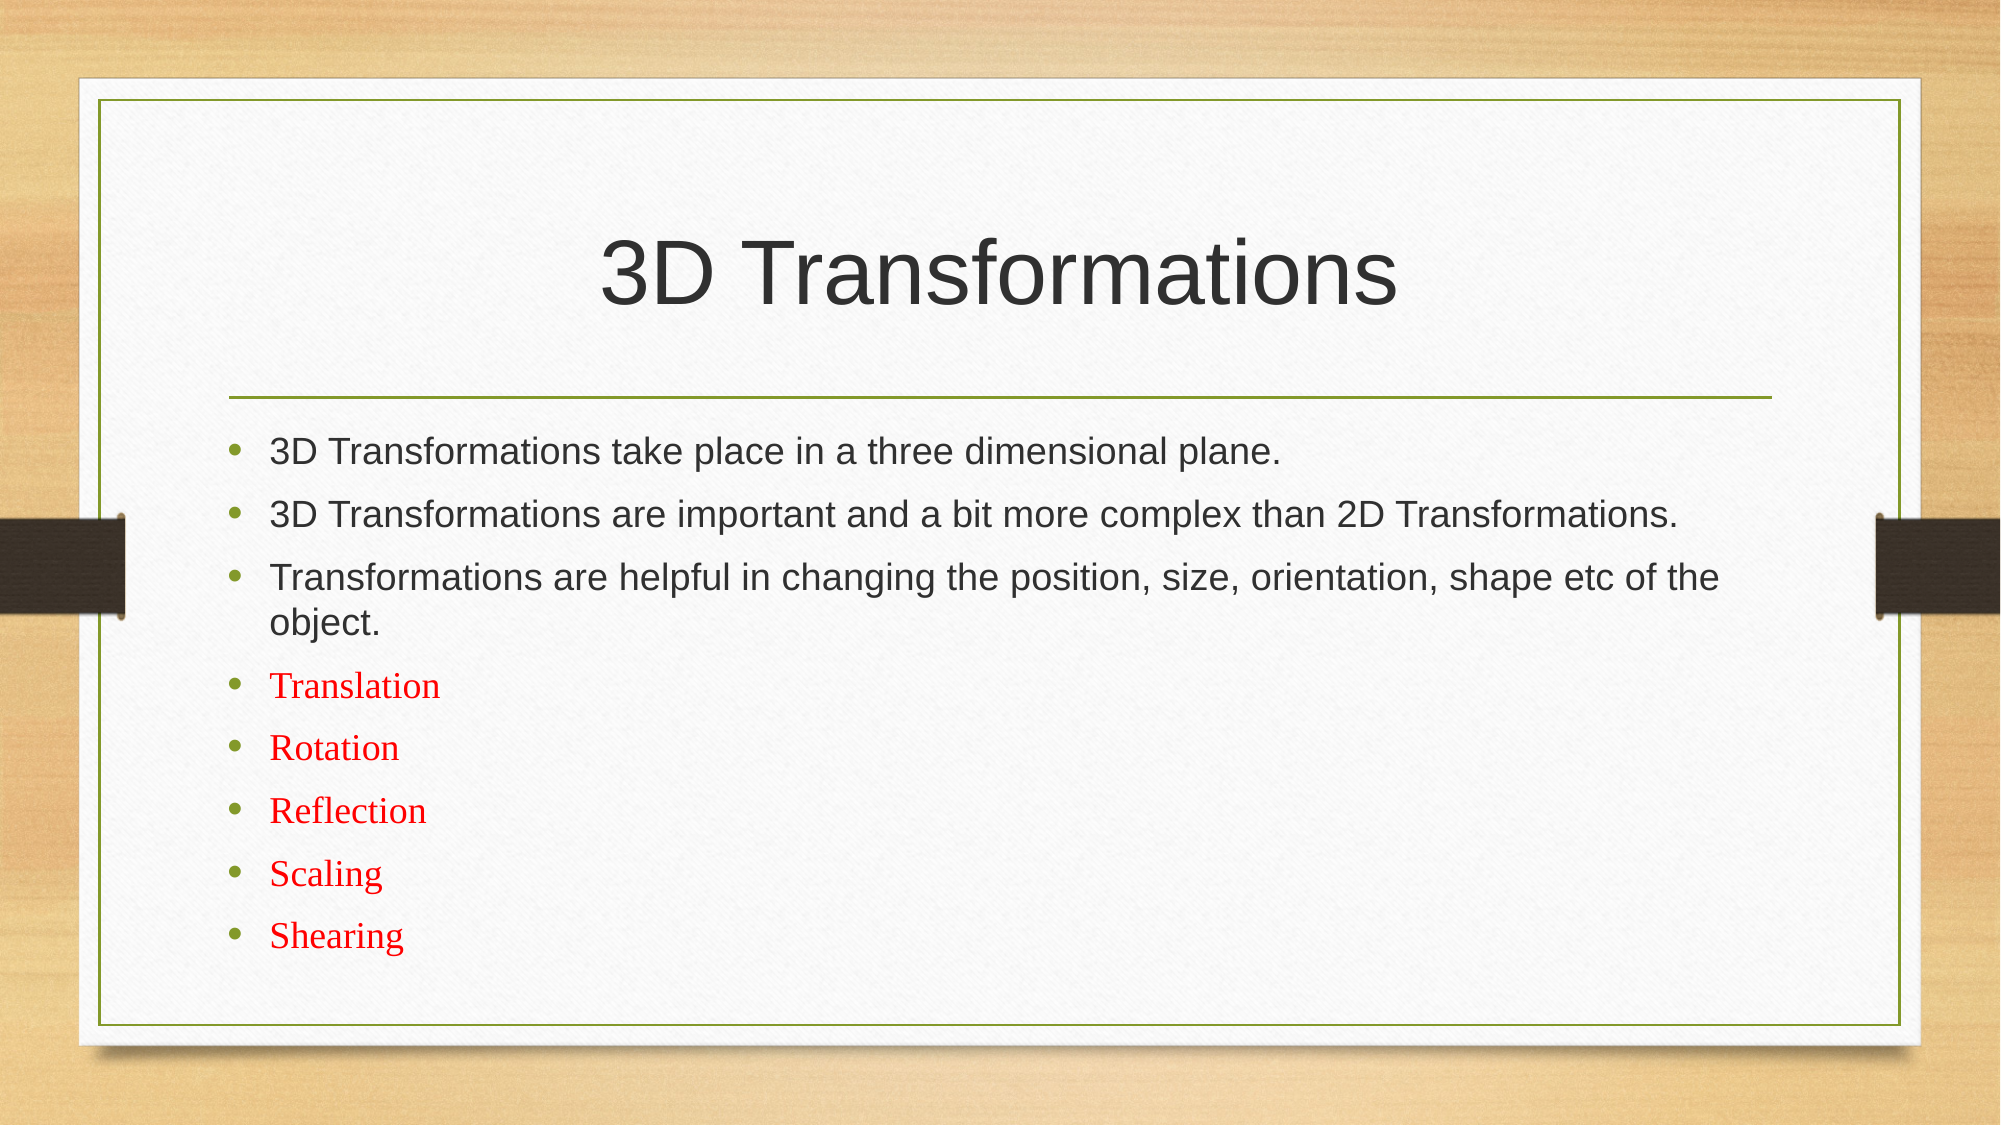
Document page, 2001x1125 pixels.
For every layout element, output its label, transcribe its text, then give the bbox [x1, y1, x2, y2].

picture [0, 0, 2001, 1125]
title 3D Transformations [212, 161, 1788, 375]
list 3D Transformations take place in a three dimensional plane. 3D Transformations are important and a bit more complex than 2D Transformations. Transformations are helpful in changing the position, size, orientation, shape etc of the object. Translation Rotation Reflection Scaling Shearing [212, 419, 1788, 964]
